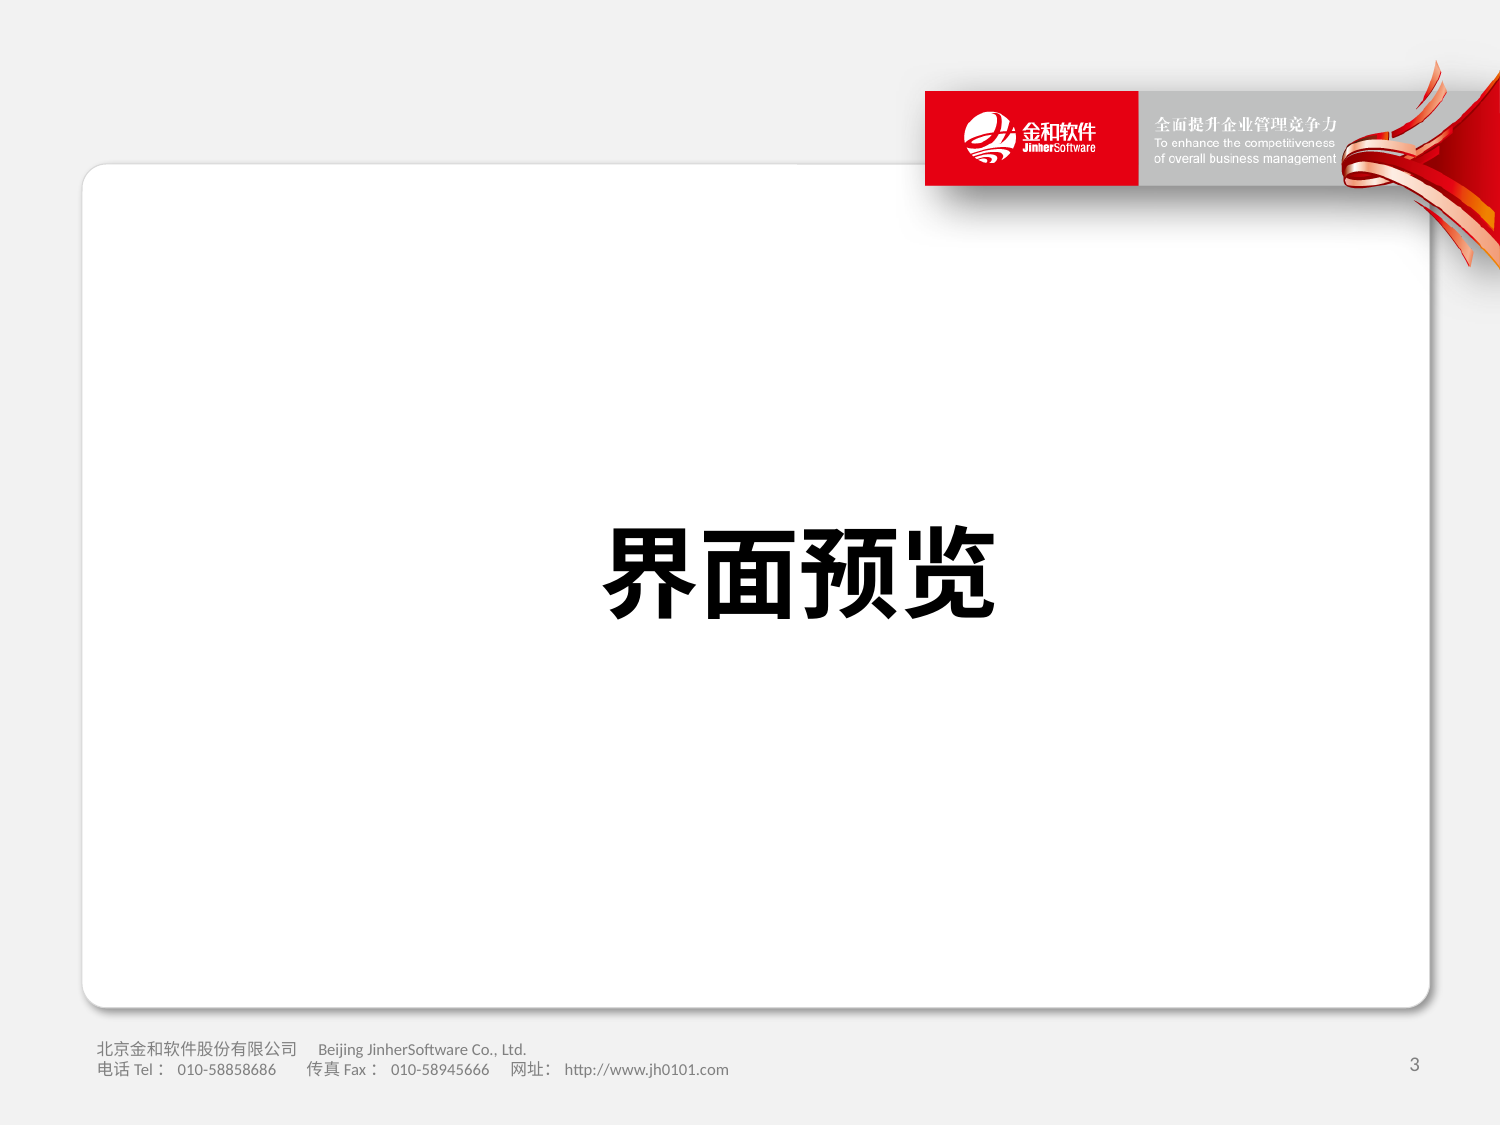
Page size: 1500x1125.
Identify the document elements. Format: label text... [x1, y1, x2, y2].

picture [925, 60, 1500, 270]
list 界面预览 [584, 503, 1069, 669]
